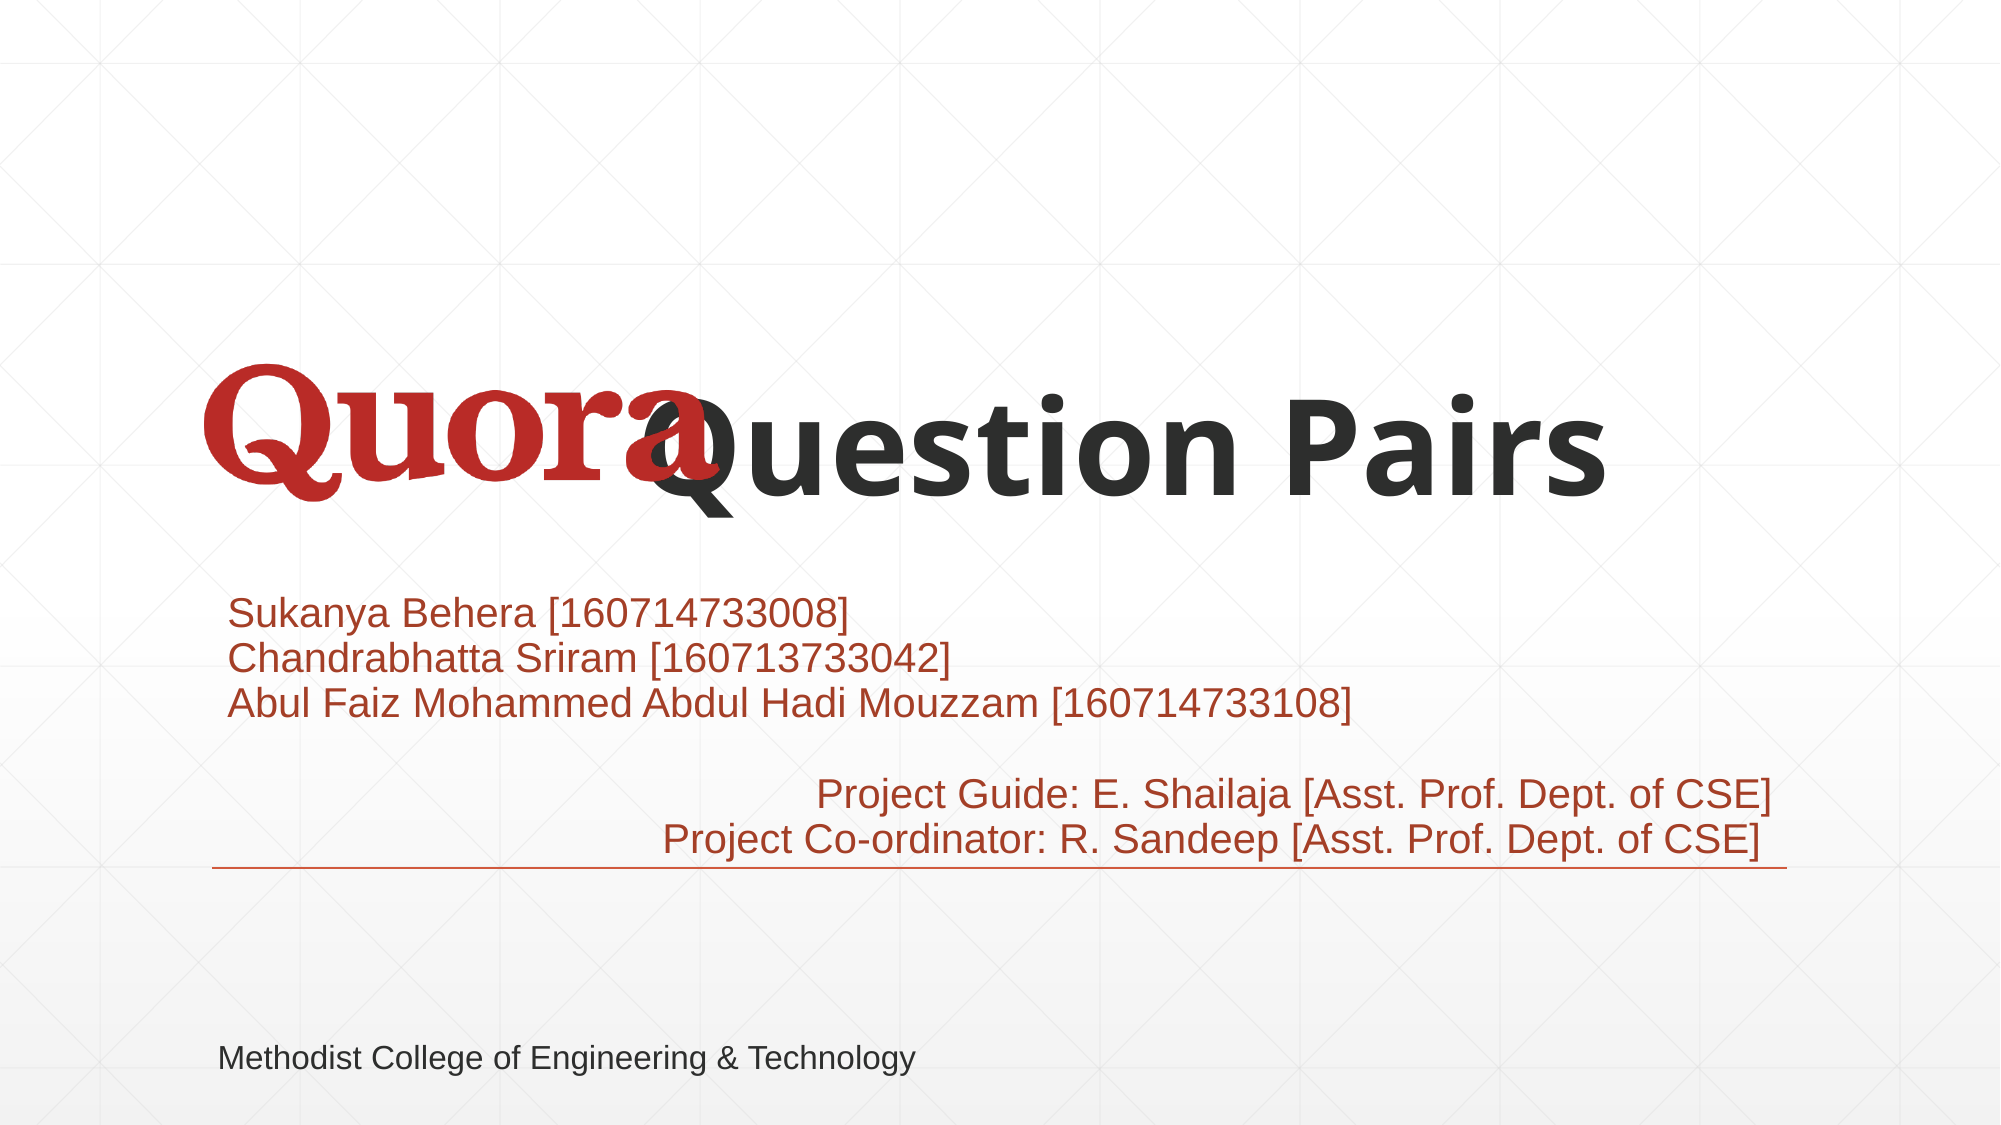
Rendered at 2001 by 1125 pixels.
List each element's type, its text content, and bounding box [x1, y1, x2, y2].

subtitle Sukanya Behera [160714733008] Chandrabhatta Sriram [160713733042] Abul Faiz Mohammed Abdul Hadi Mouzzam [160714733108] Project Guide: E. Shailaja [Asst. Prof. Dept. of CSE] Project Co-ordinator: R. Sandeep [Asst. Prof. Dept. of CSE] [212, 584, 1788, 893]
picture [202, 362, 721, 503]
text_box Methodist College of Engineering & Technology [202, 1028, 1208, 1099]
title Question Pairs [192, 317, 1788, 527]
